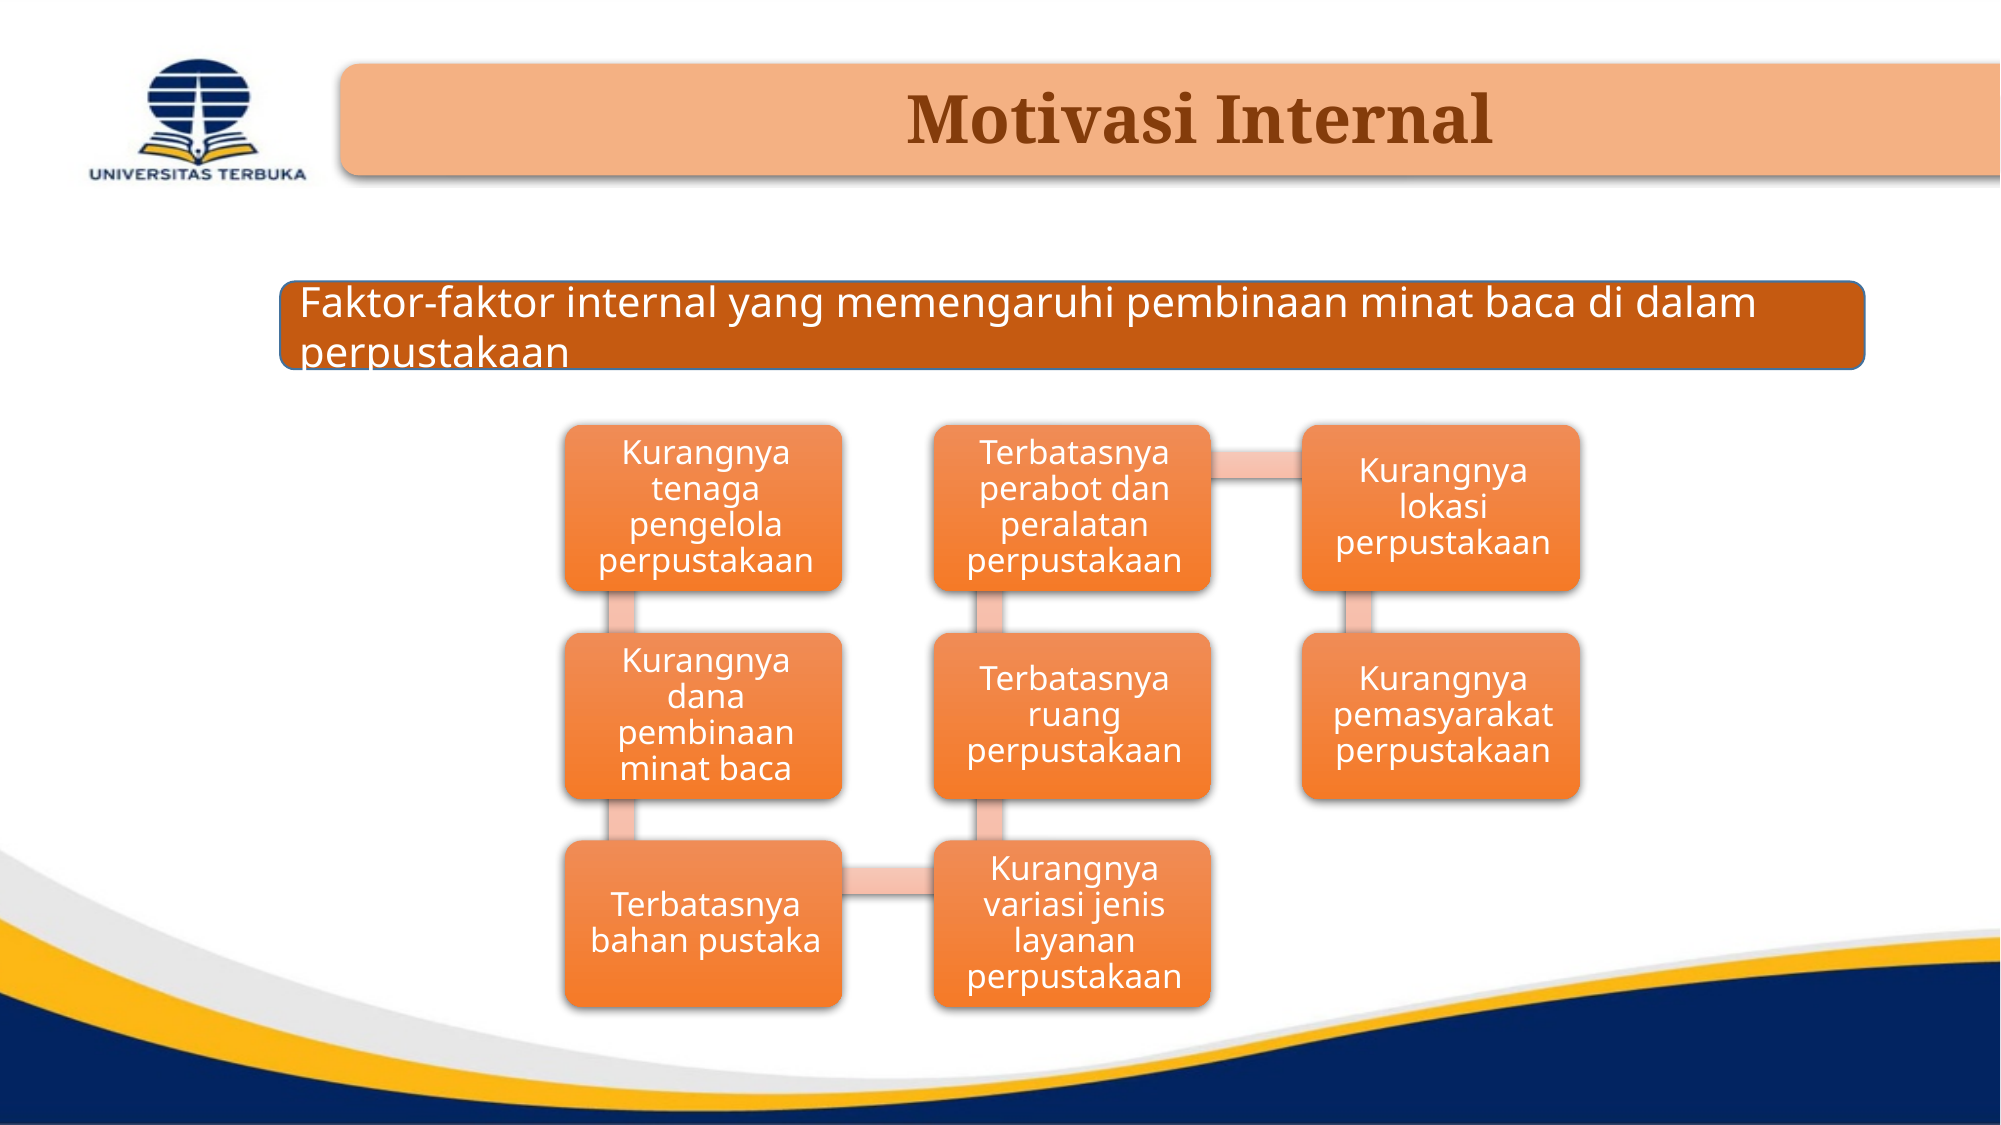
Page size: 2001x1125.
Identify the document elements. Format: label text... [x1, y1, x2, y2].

text_box Motivasi Internal [340, 63, 2000, 176]
picture [0, 0, 2001, 1125]
text_box Faktor-faktor internal yang memengaruhi pembinaan minat baca di dalam perpustakaan [279, 280, 1866, 371]
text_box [333, 424, 1812, 1007]
